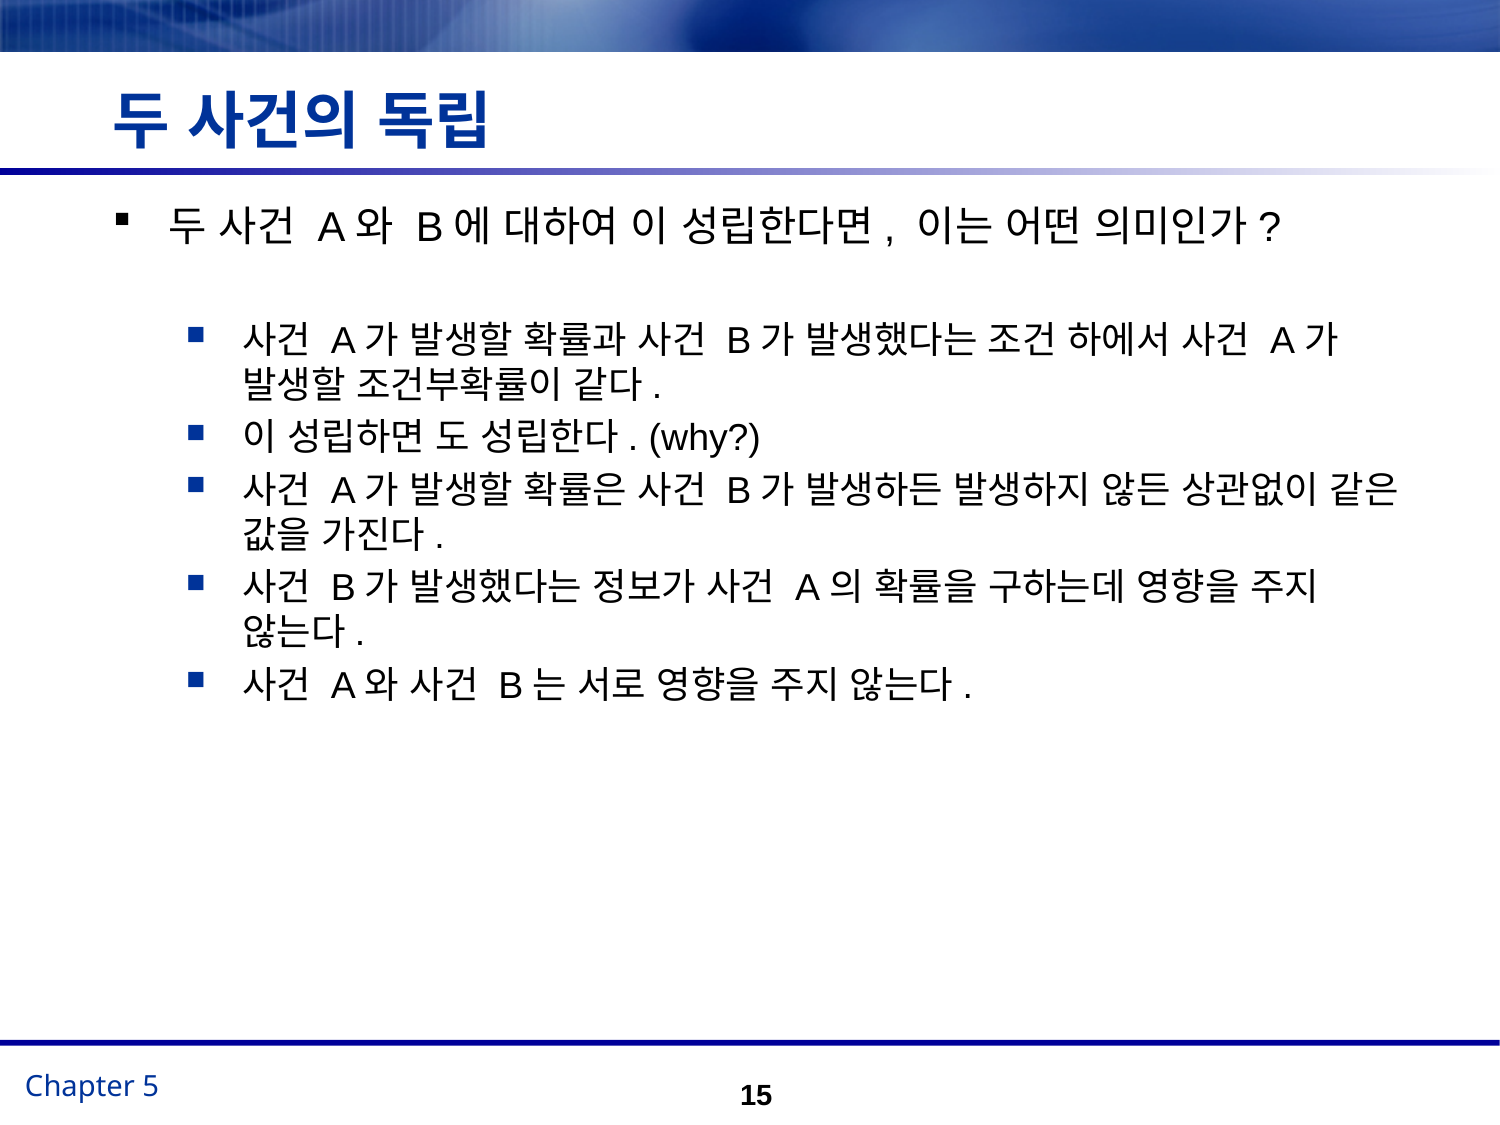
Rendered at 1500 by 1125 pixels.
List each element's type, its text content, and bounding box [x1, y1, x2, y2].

title 두 사건의 독립 [112, 75, 1500, 188]
slide_number 15 [699, 1062, 788, 1125]
picture [0, 0, 1500, 52]
